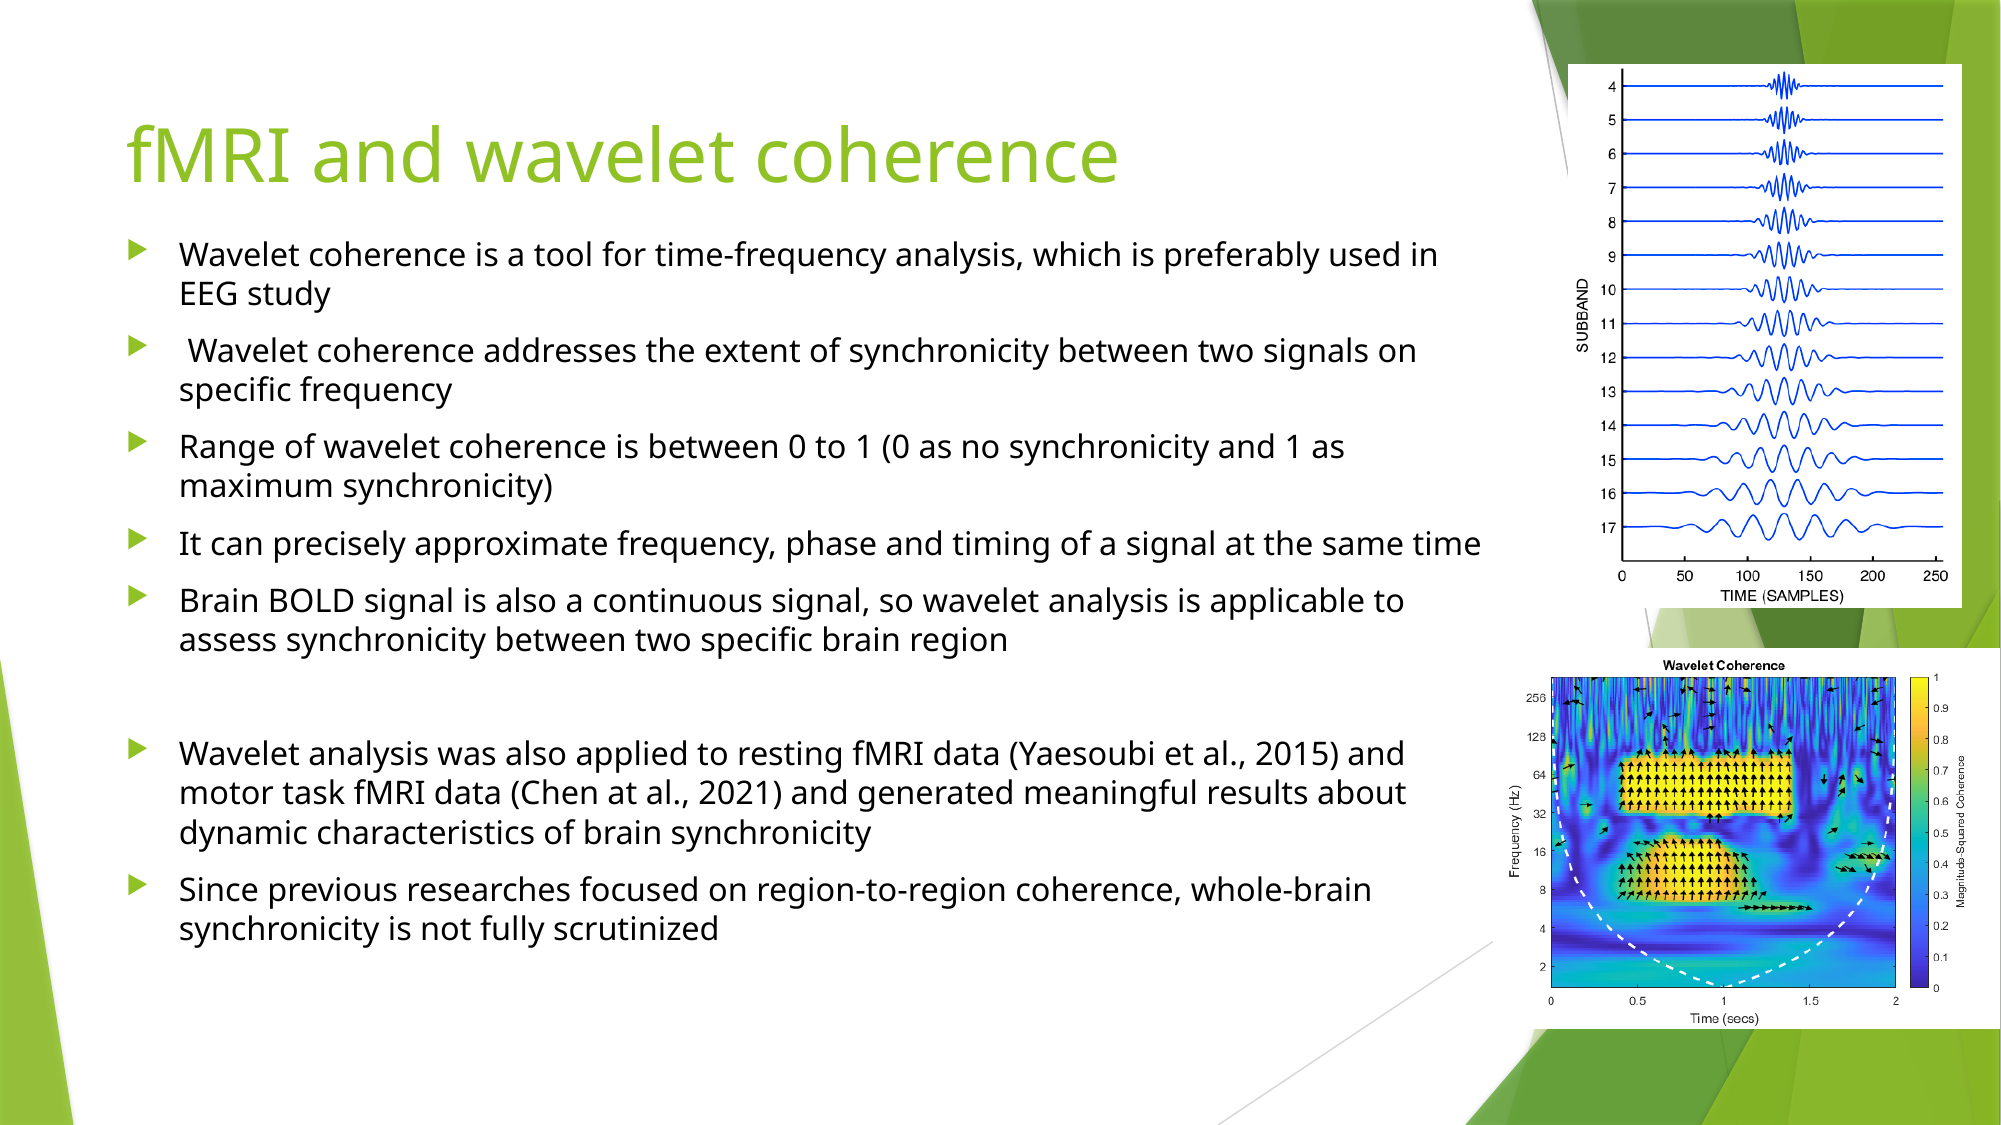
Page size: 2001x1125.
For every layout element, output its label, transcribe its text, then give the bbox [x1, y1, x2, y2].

picture [1567, 64, 1963, 608]
list Wavelet coherence is a tool for time-frequency analysis, which is preferably used in EEG study Wavelet coherence addresses the extent of synchronicity between two signals on specific frequency Range of wavelet coherence is between 0 to 1 (0 as no synchronicity and 1 as maximum synchronicity) It can precisely approximate frequency, phase and timing of a signal at the same time Brain BOLD signal is also a continuous signal, so wavelet analysis is applicable to assess synchronicity between two specific brain region Wavelet analysis was also applied to resting fMRI data (Yaesoubi et al., 2015) and motor task fMRI data (Chen at al., 2021) and generated meaningful results about dynamic characteristics of brain synchronicity Since previous researches focused on region-to-region coherence, whole-brain synchronicity is not fully scrutinized [111, 226, 1522, 991]
title fMRI and wavelet coherence [111, 99, 1522, 226]
picture [1492, 648, 2000, 1030]
